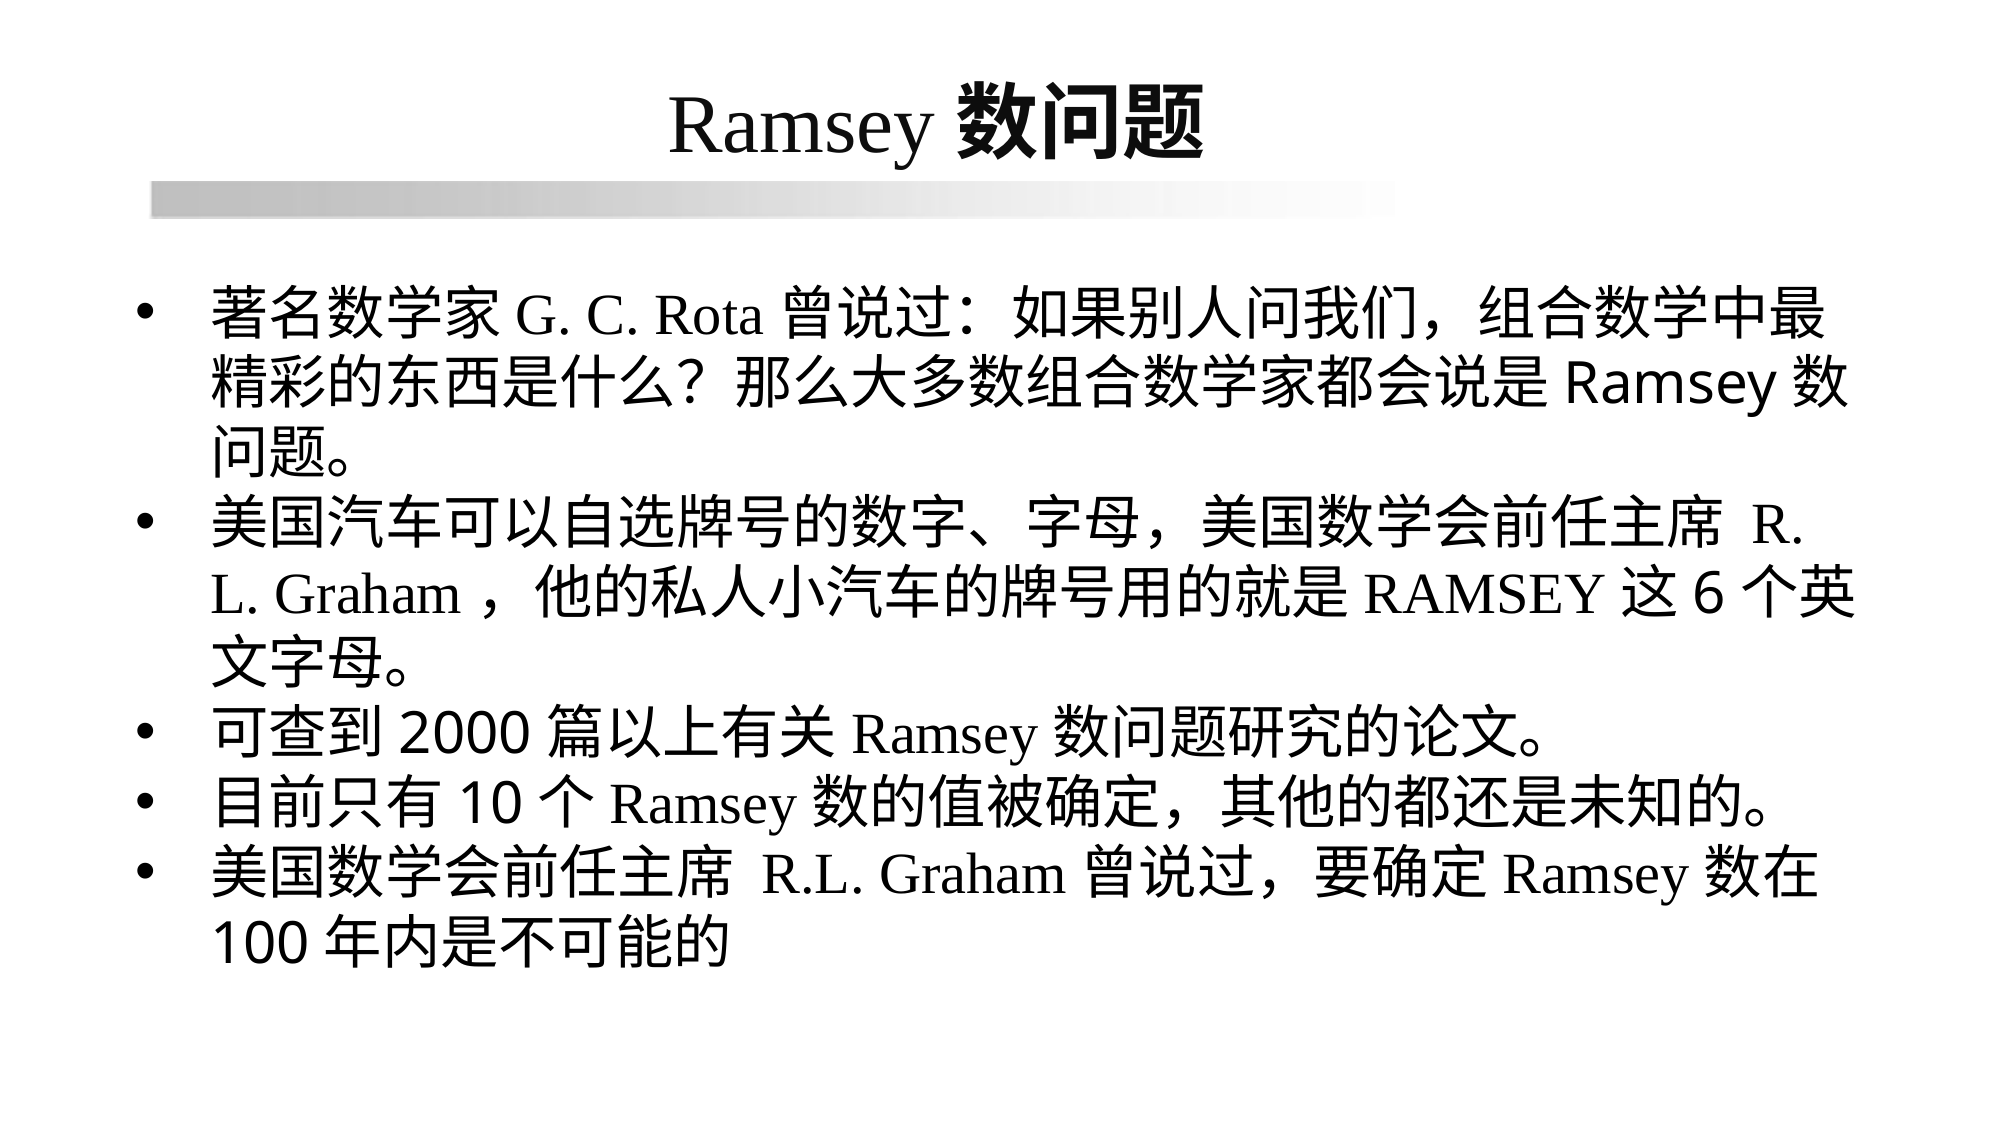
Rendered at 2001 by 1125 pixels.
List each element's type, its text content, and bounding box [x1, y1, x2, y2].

picture [148, 181, 1395, 219]
text_box Ramsey数问题 [652, 62, 1413, 177]
